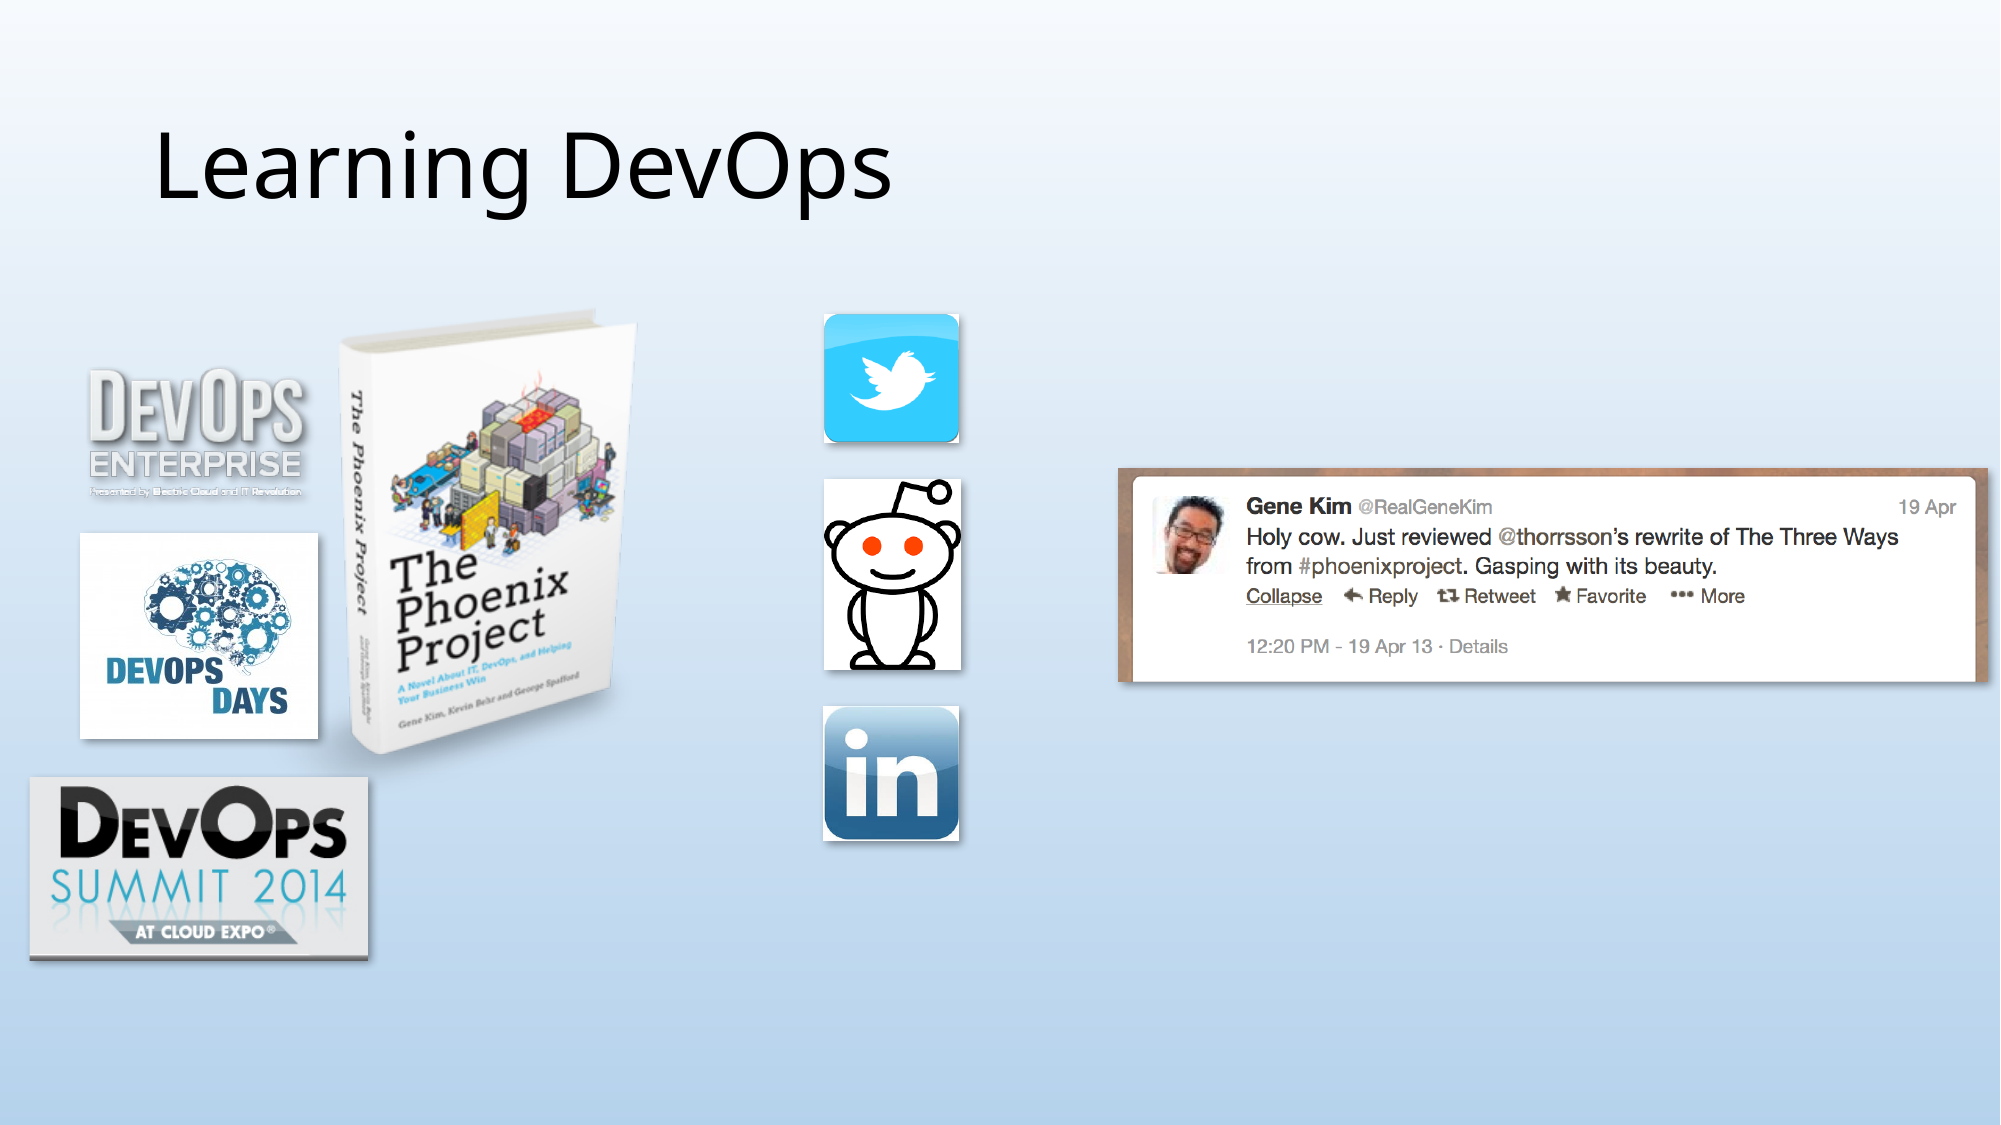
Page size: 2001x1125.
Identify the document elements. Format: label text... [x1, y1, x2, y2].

picture [823, 706, 959, 841]
picture [29, 262, 711, 961]
picture [824, 314, 959, 444]
picture [1118, 467, 1988, 682]
title Learning DevOps [137, 59, 1863, 278]
picture [824, 479, 961, 671]
